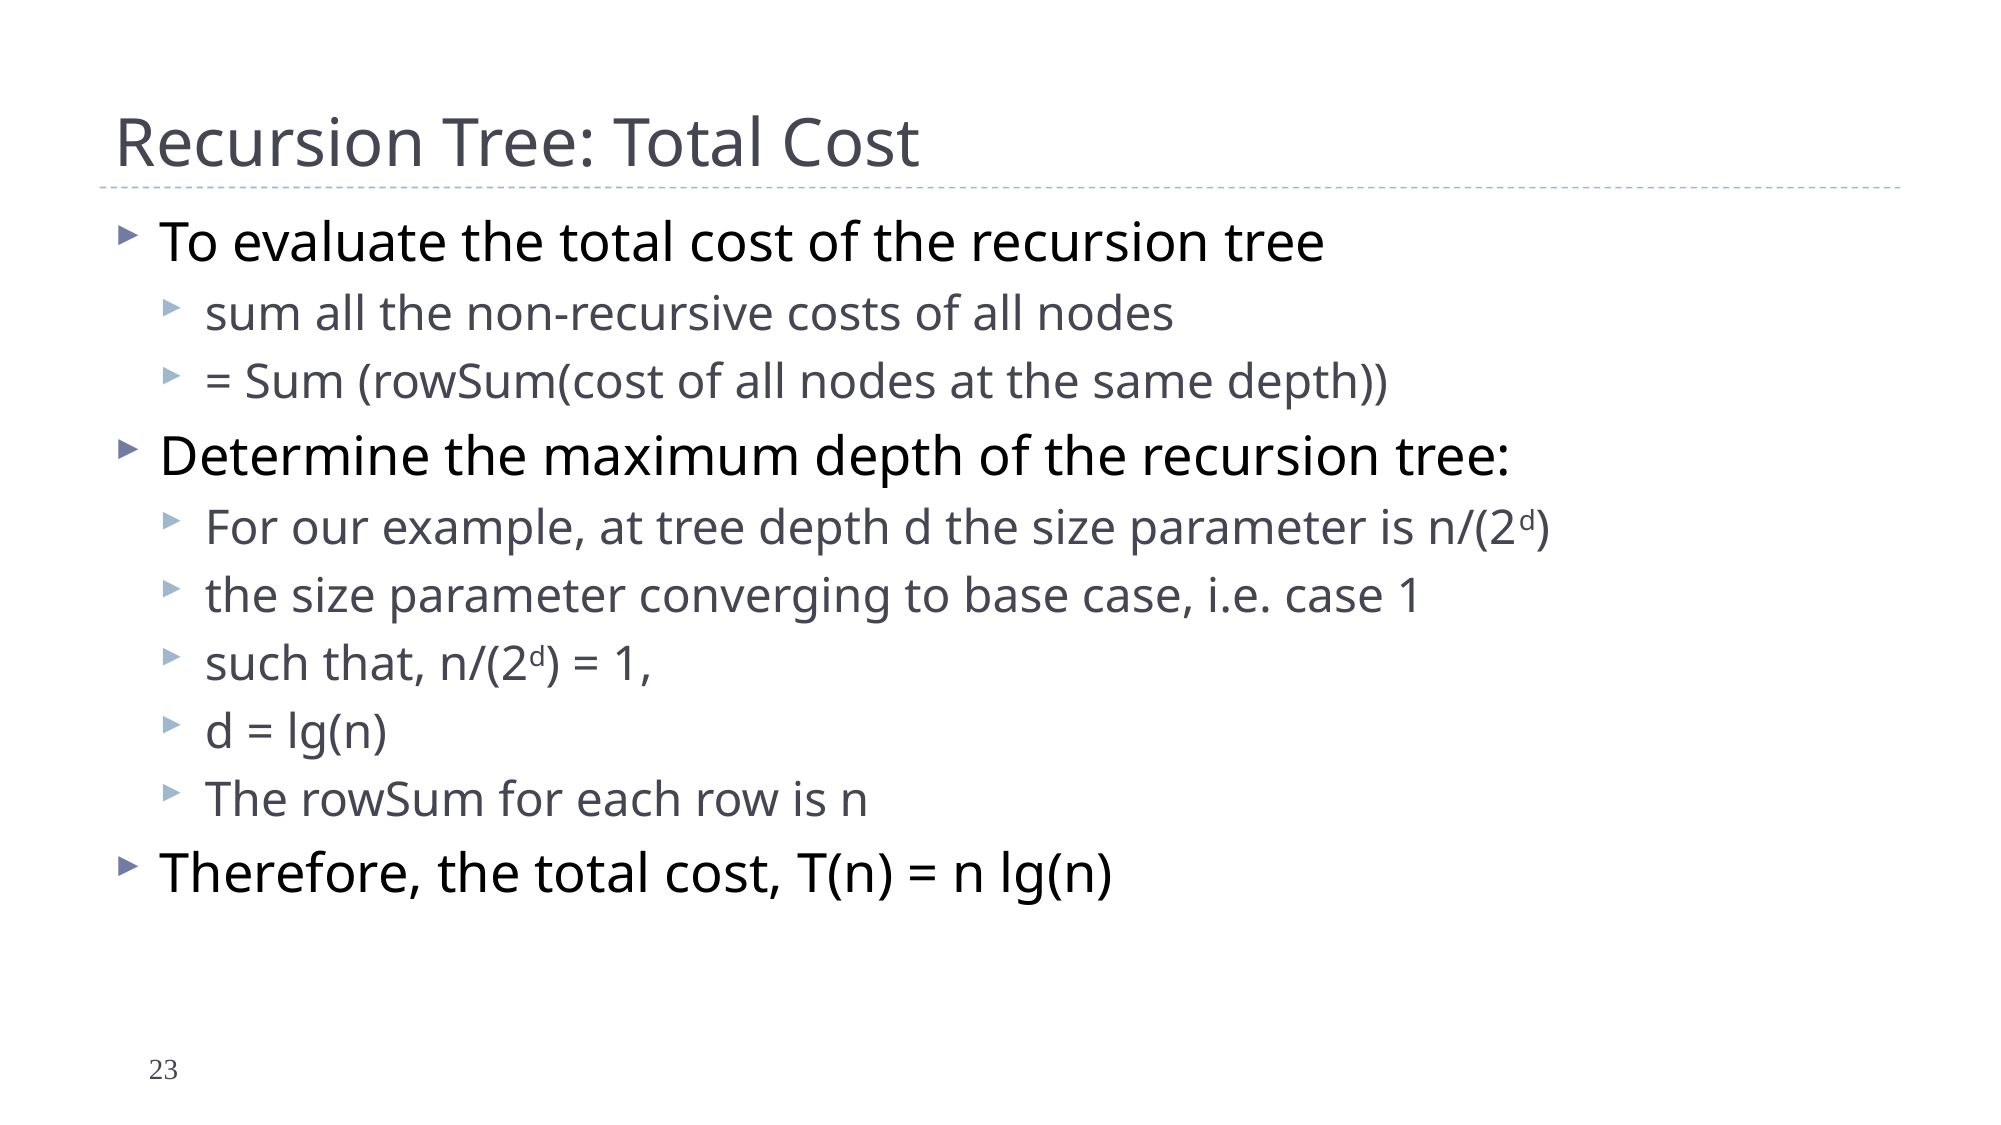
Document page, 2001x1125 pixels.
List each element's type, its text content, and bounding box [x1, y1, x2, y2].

title Recursion Tree: Total Cost [99, 24, 1900, 188]
slide_number 23 [133, 1042, 568, 1103]
list To evaluate the total cost of the recursion tree sum all the non-recursive costs of all nodes = Sum (rowSum(cost of all nodes at the same depth)) Determine the maximum depth of the recursion tree: For our example, at tree depth d the size parameter is n/(2d) the size parameter converging to base case, i.e. case 1 such that, n/(2d) = 1, d = lg(n) The rowSum for each row is n Therefore, the total cost, T(n) = n lg(n) [99, 200, 1900, 1010]
